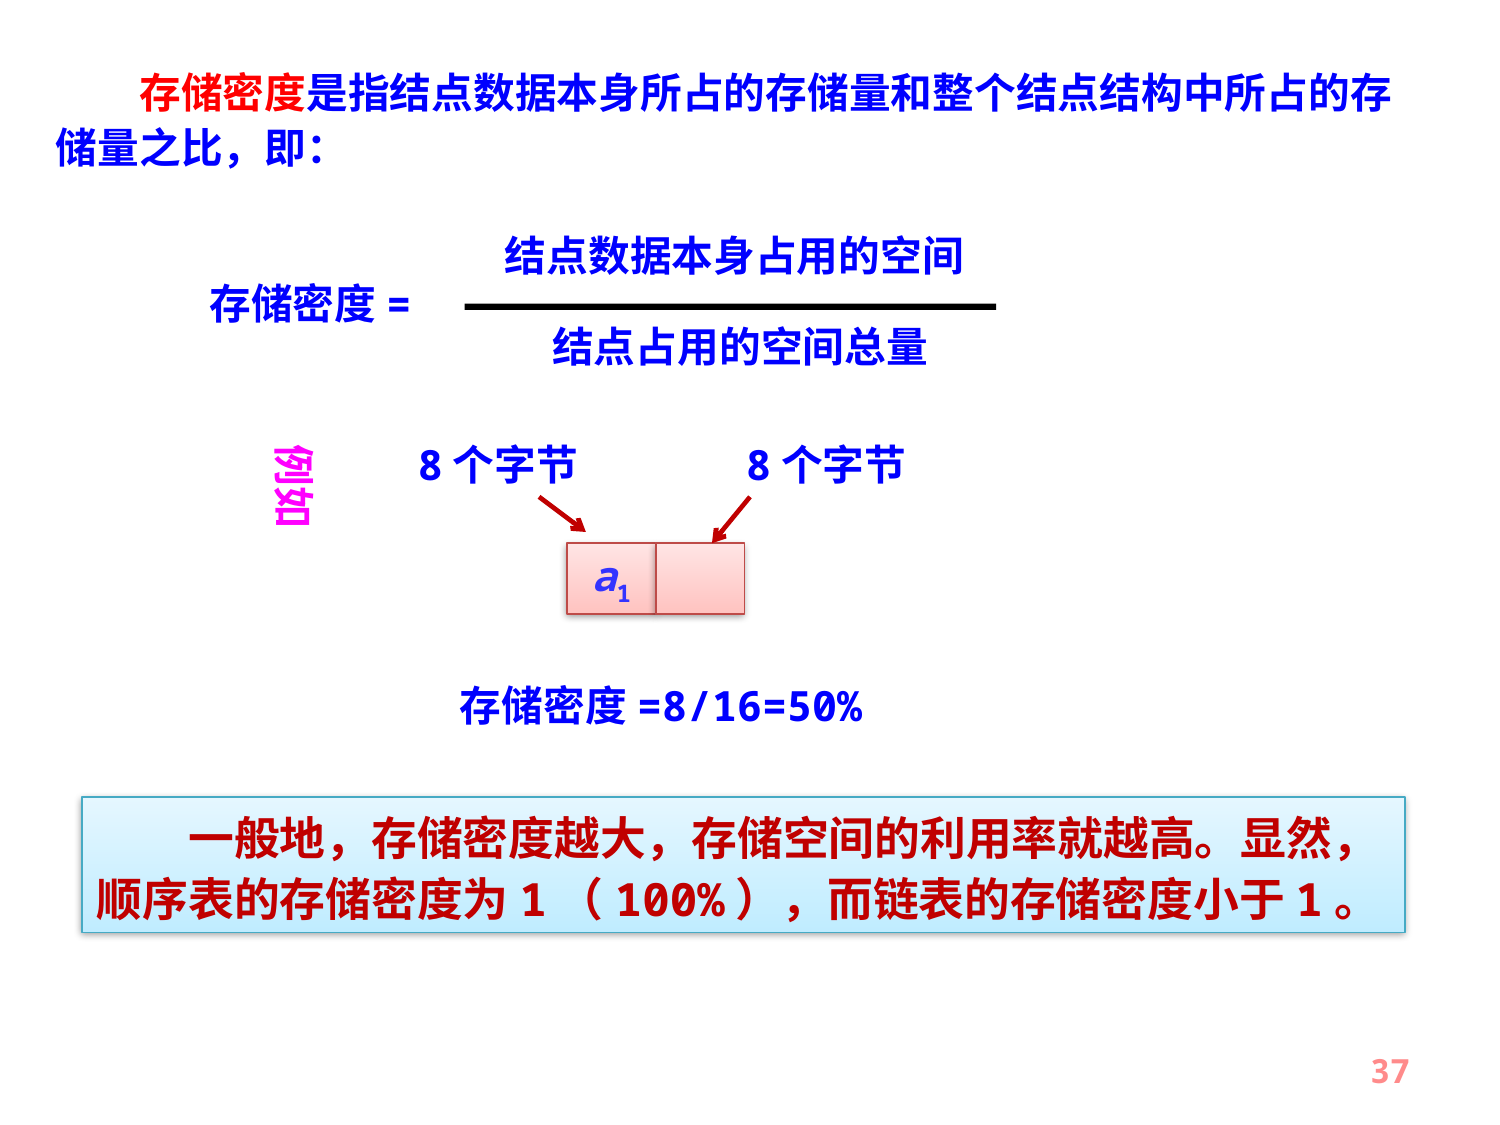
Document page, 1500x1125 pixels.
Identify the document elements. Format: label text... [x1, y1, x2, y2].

text_box 一般地，存储密度越大，存储空间的利用率就越高。显然，顺序表的存储密度为1（100%），而链表的存储密度小于1。 [81, 796, 1406, 933]
text_box 存储密度= [194, 270, 514, 335]
text_box 存储密度是指结点数据本身所占的存储量和整个结点结构中所占的存储量之比，即： [41, 54, 1436, 180]
text_box 结点数据本身占用的空间 [490, 222, 1117, 288]
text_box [236, 409, 938, 739]
slide_number 37 [1074, 1042, 1425, 1103]
text_box 结点占用的空间总量 [537, 312, 1069, 378]
